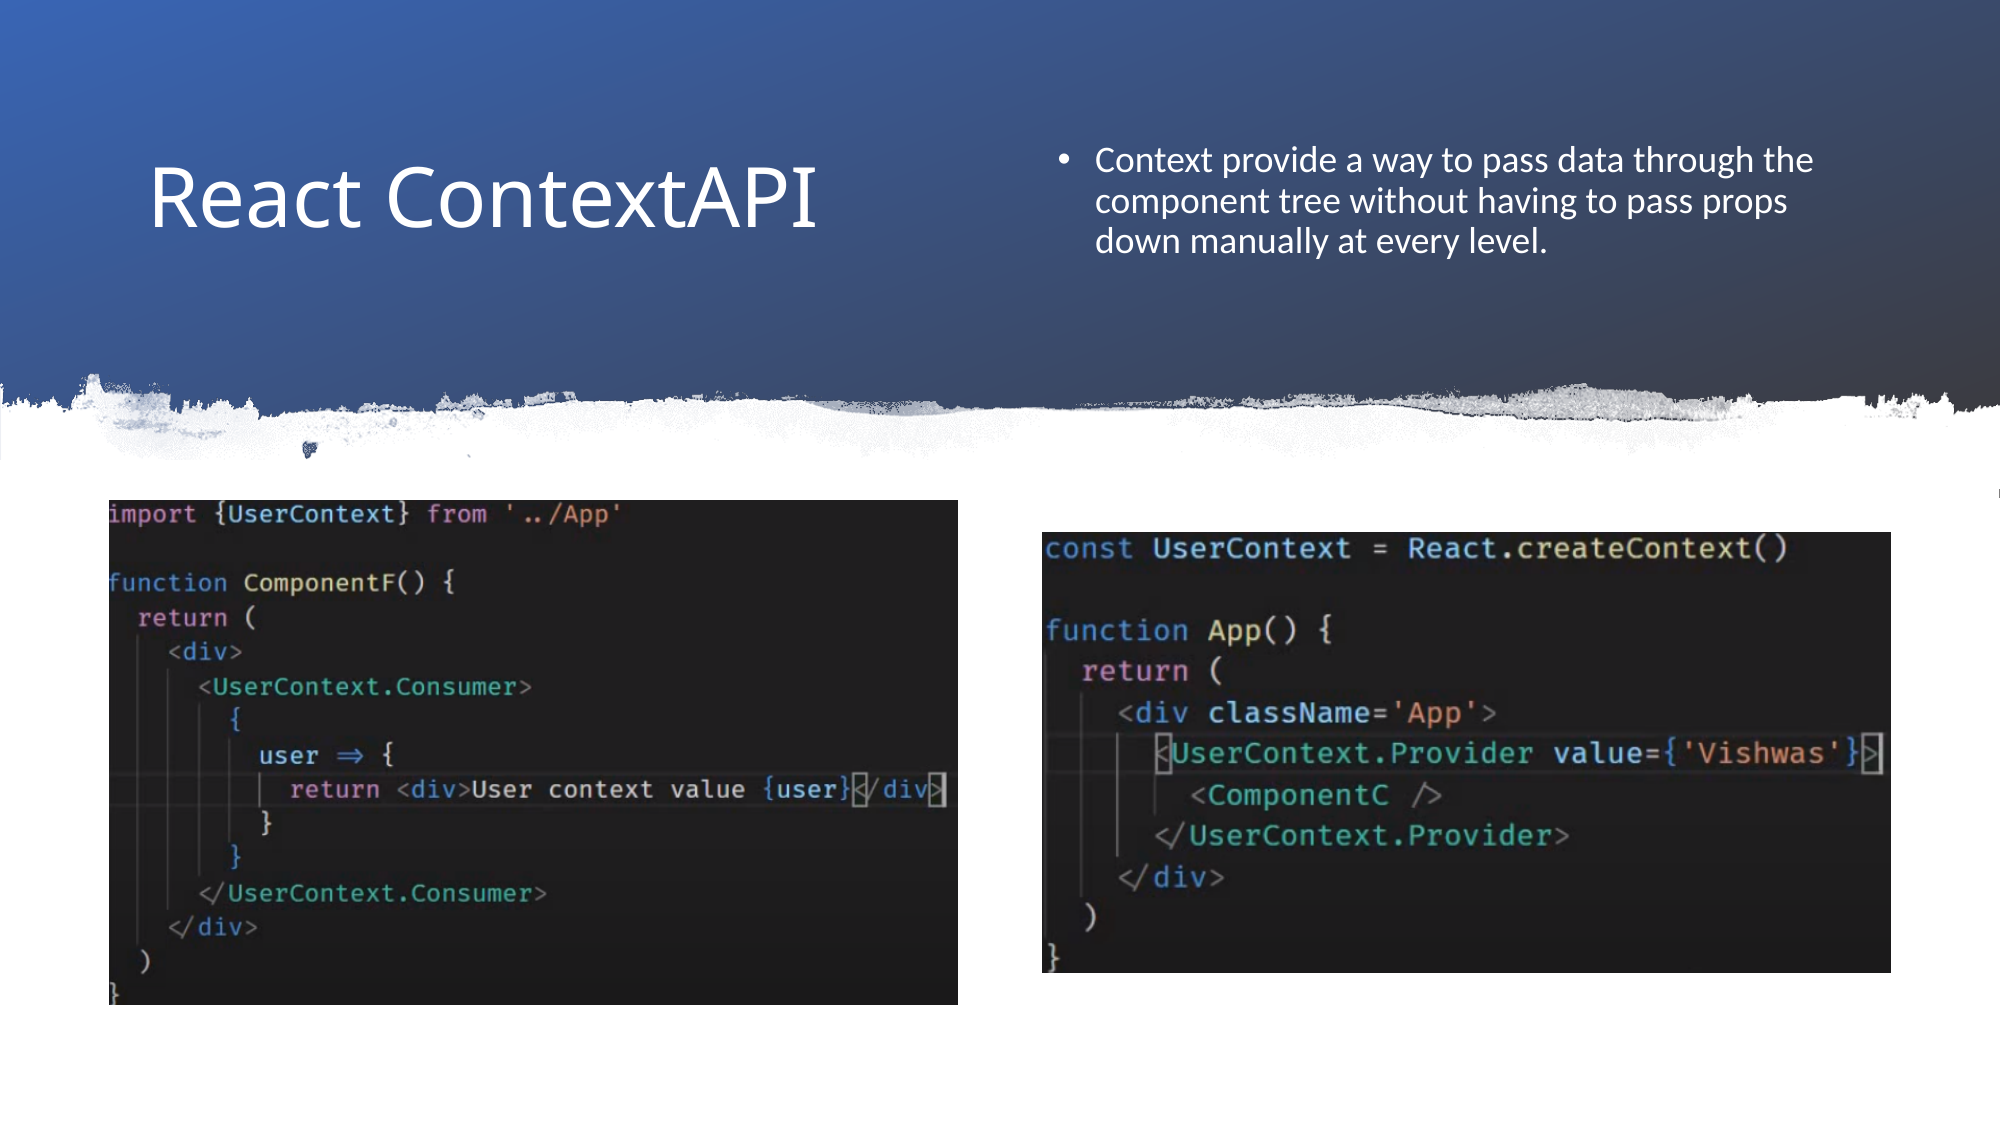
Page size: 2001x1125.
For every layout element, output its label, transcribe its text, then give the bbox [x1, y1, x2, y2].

text_box [0, 0, 2000, 259]
title React ContextAPI [131, 55, 955, 259]
text_box [0, 489, 2000, 1125]
picture [109, 500, 958, 1005]
list Context provide a way to pass data through the component tree without having to pass props down manually at every level. [1042, 55, 1868, 259]
picture [1042, 532, 1891, 973]
picture [0, 259, 2000, 489]
